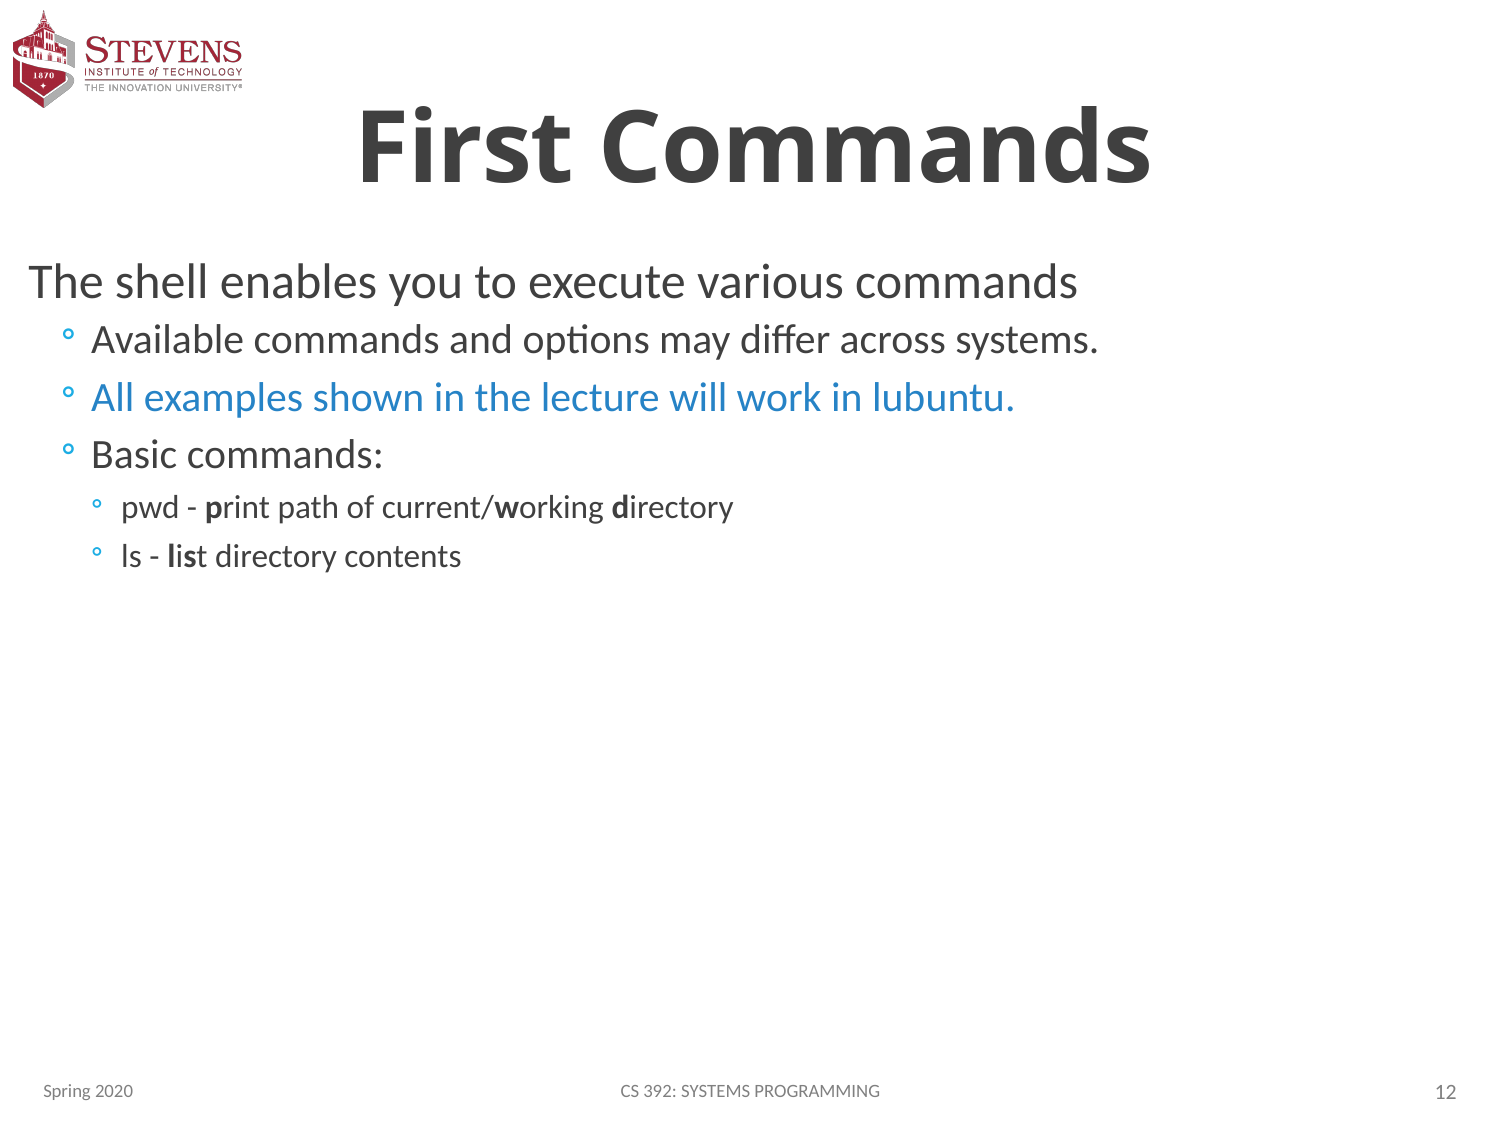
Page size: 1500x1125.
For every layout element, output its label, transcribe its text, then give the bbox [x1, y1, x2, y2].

slide_number 12 [1310, 1060, 1472, 1121]
picture [13, 10, 135, 108]
list The shell enables you to execute various commands Available commands and options may differ across systems. All examples shown in the lecture will work in lubuntu. Basic commands: pwd - print path of current/working directory ls - list directory contents [28, 247, 1472, 1021]
slide_number Spring 2020 [28, 1059, 333, 1120]
footer CS 392: Systems Programming [453, 1059, 1047, 1120]
title First Commands [135, 5, 1373, 211]
